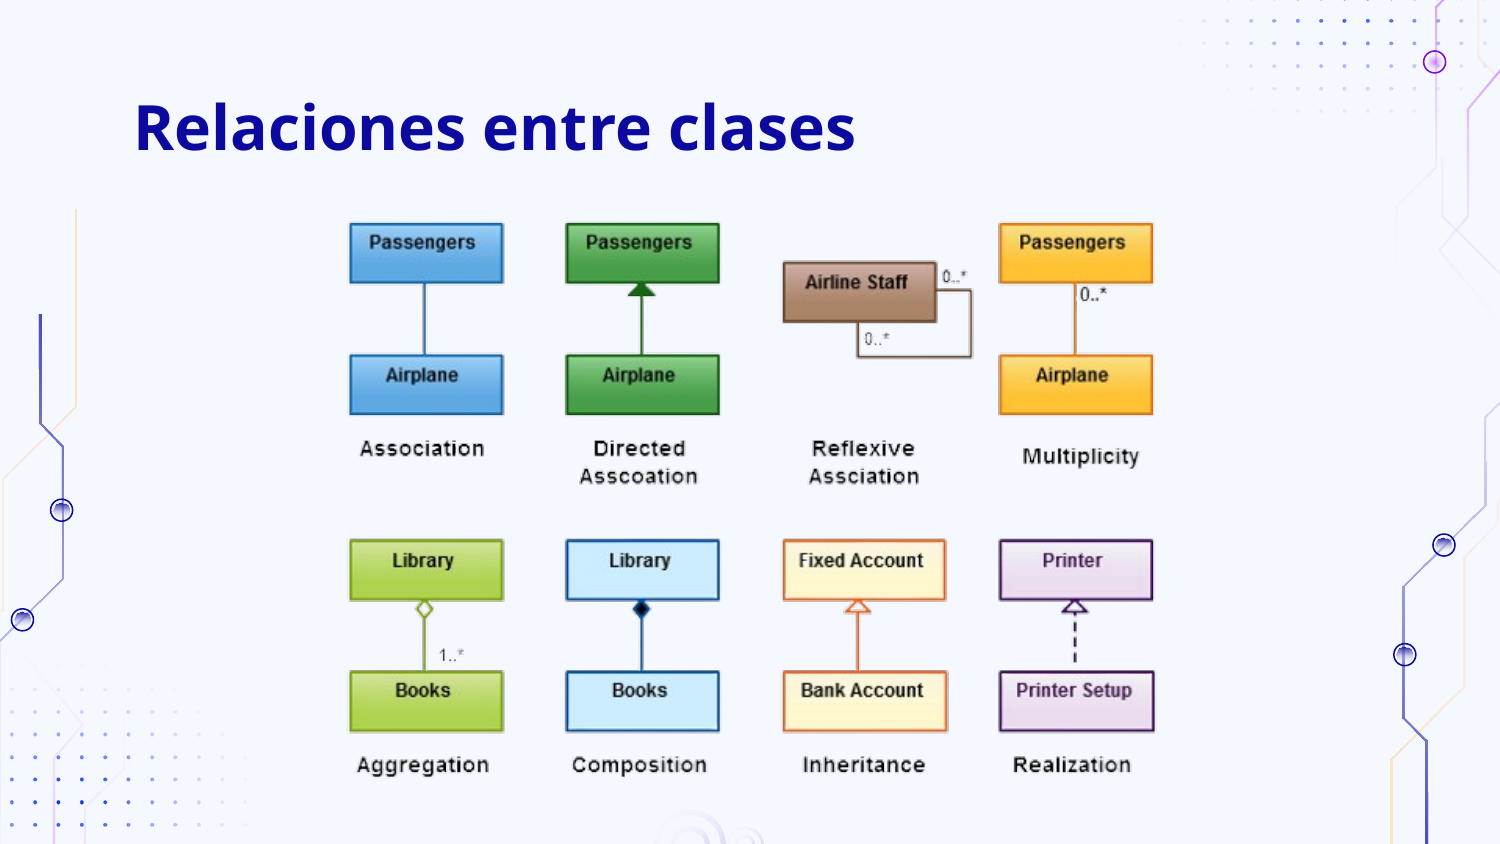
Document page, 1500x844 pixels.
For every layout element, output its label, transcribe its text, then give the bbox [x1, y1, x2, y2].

picture [1161, 0, 1500, 136]
picture [312, 198, 1188, 796]
title Relaciones entre clases [118, 72, 1382, 167]
picture [1, 634, 277, 844]
